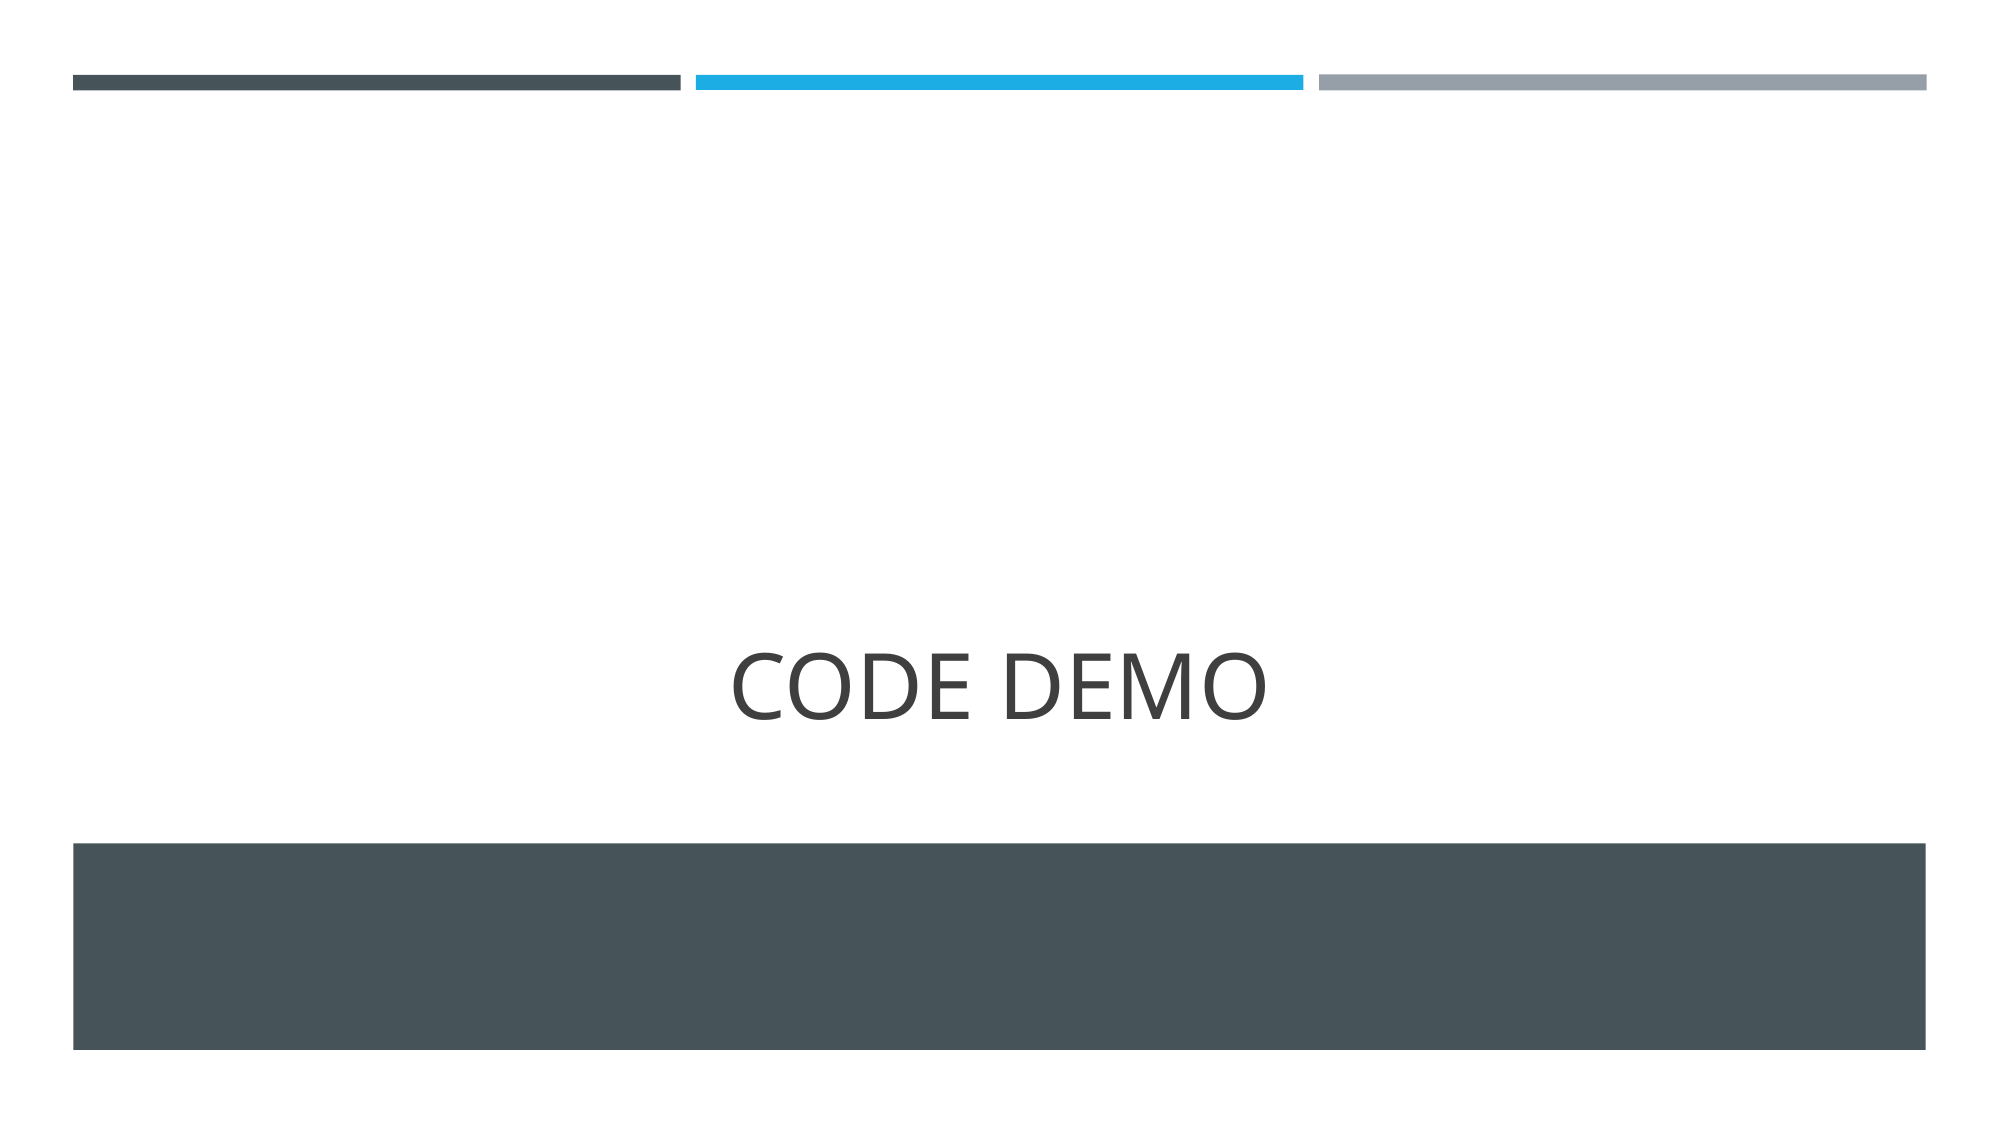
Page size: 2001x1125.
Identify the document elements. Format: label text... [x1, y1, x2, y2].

title CODE DEMO [95, 392, 1905, 745]
